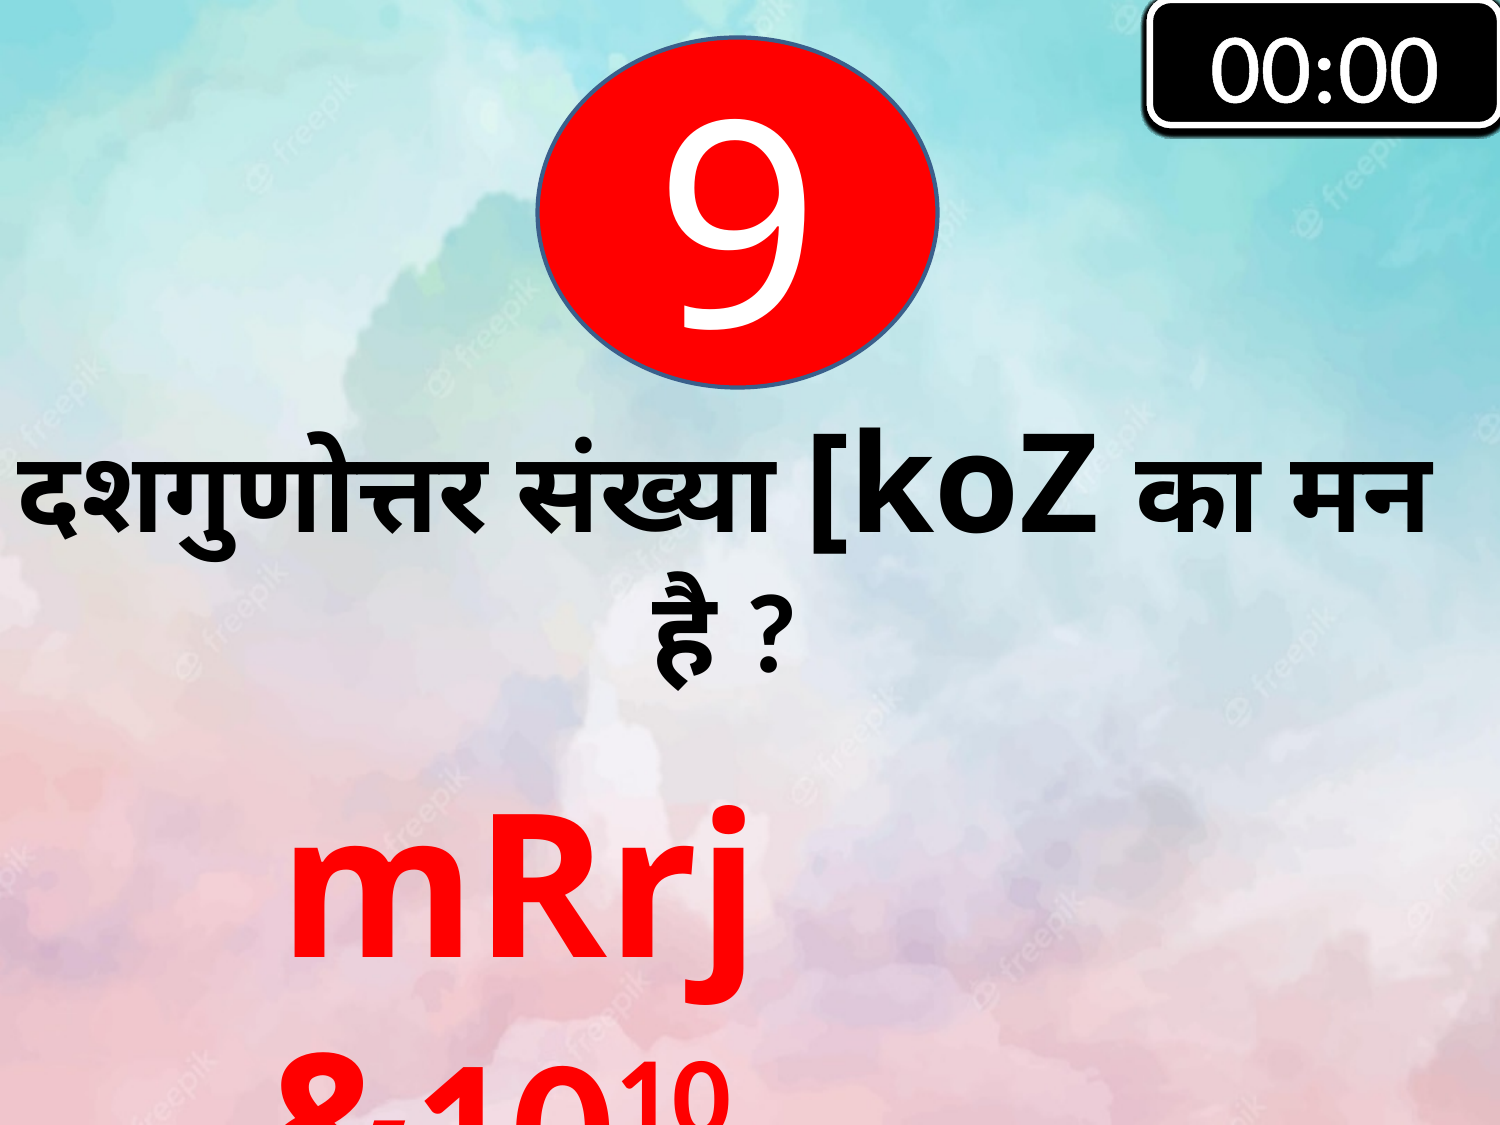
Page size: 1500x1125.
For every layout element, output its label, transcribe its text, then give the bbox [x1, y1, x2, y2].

text_box दशगुणोत्तर संख्या [koZ का मन है ? [0, 387, 1475, 703]
text_box 00:00 [1146, 0, 1500, 129]
picture [0, 0, 1500, 1125]
text_box 9 [535, 35, 940, 387]
text_box mRrj &1010 [0, 749, 994, 1125]
